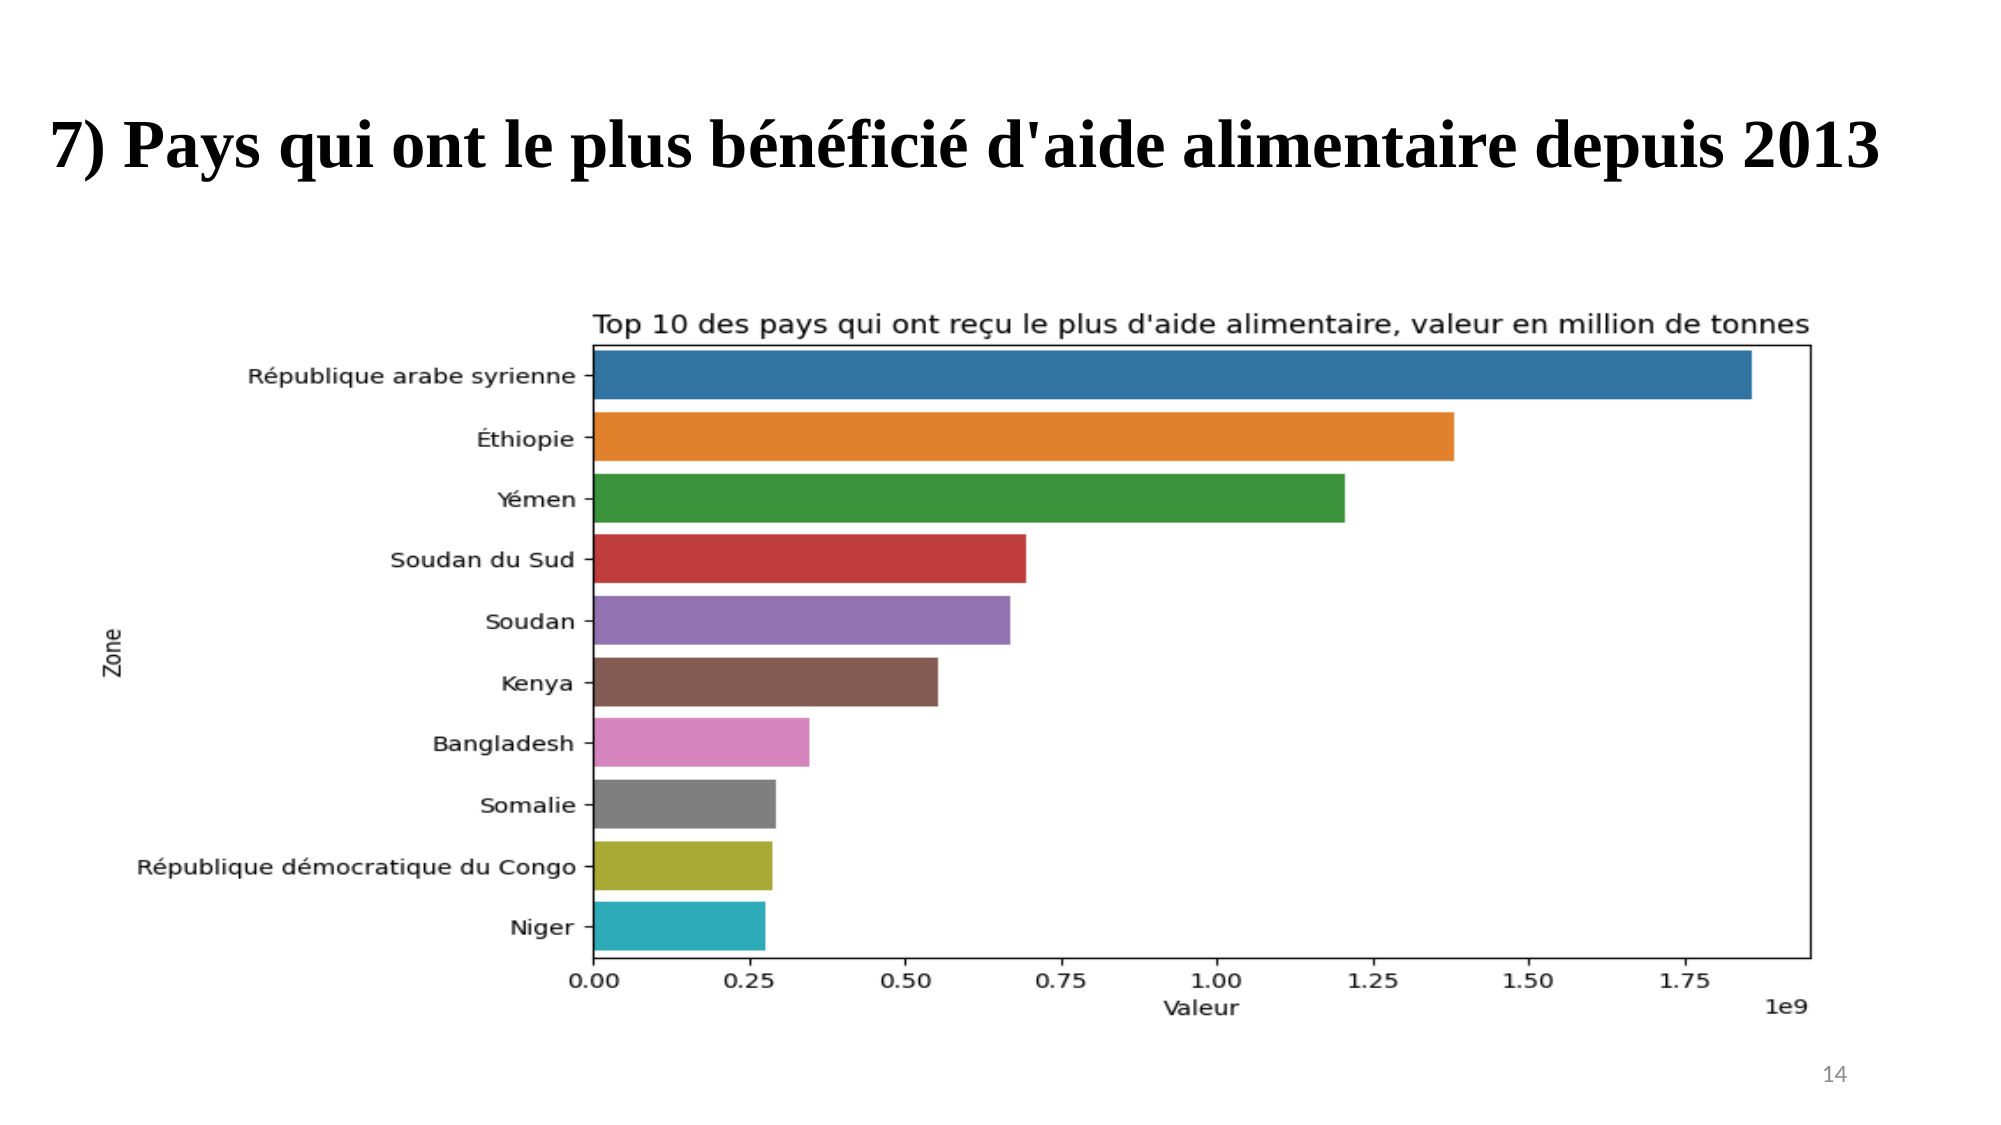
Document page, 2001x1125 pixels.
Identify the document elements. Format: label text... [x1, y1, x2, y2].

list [84, 299, 1828, 1035]
slide_number 14 [1412, 1042, 1863, 1103]
title 7) Pays qui ont le plus bénéficié d'aide alimentaire depuis 2013 [34, 91, 1925, 282]
